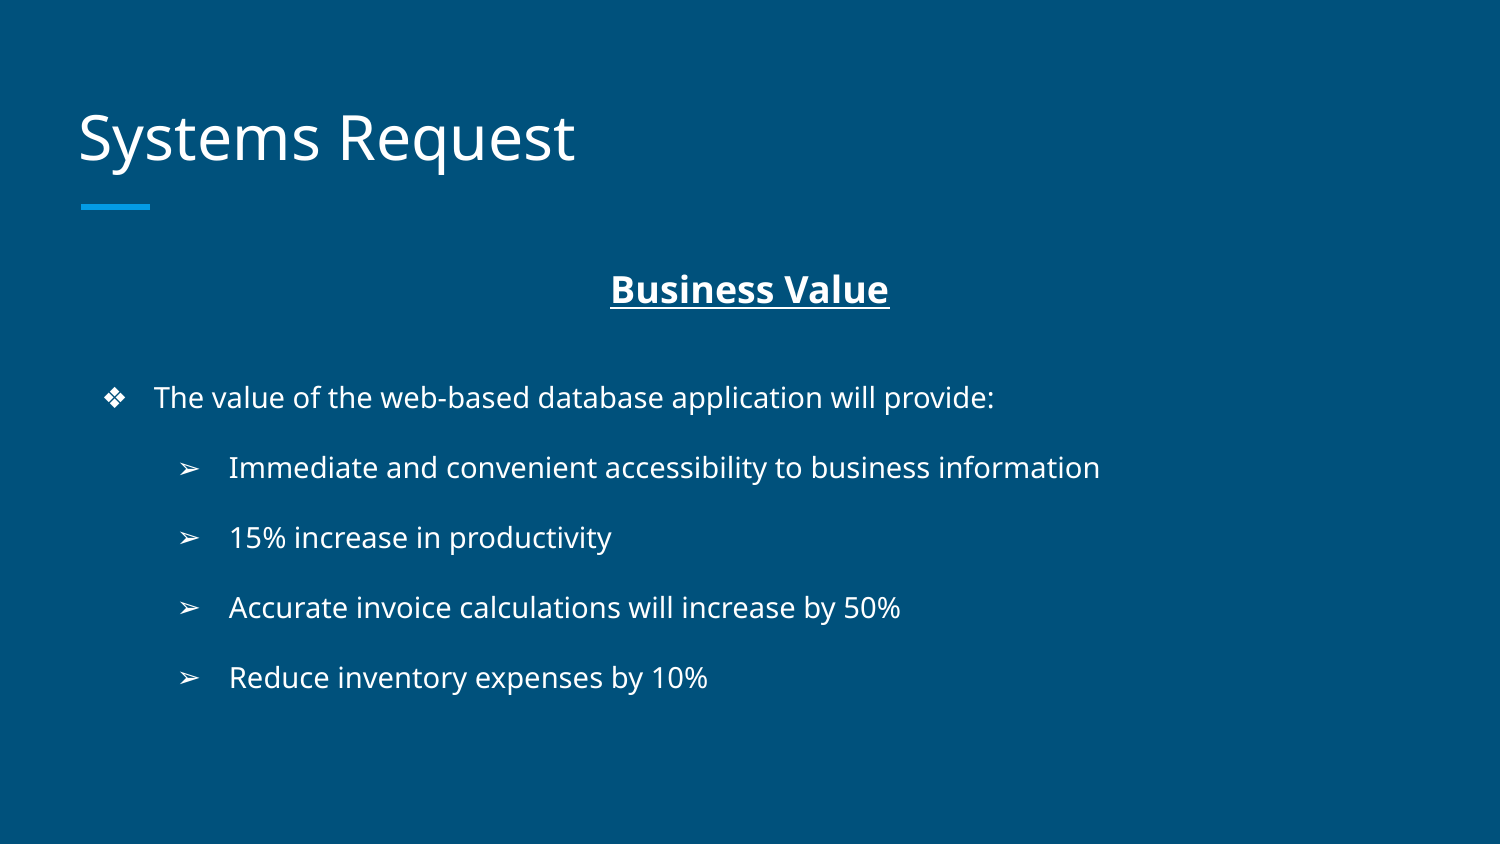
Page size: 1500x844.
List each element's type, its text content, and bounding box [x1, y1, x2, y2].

list Business Value The value of the web-based database application will provide: Immediate and convenient accessibility to business information 15% increase in productivity Accurate invoice calculations will increase by 50% Reduce inventory expenses by 10% [63, 244, 1437, 750]
title Systems Request [63, 75, 1437, 188]
